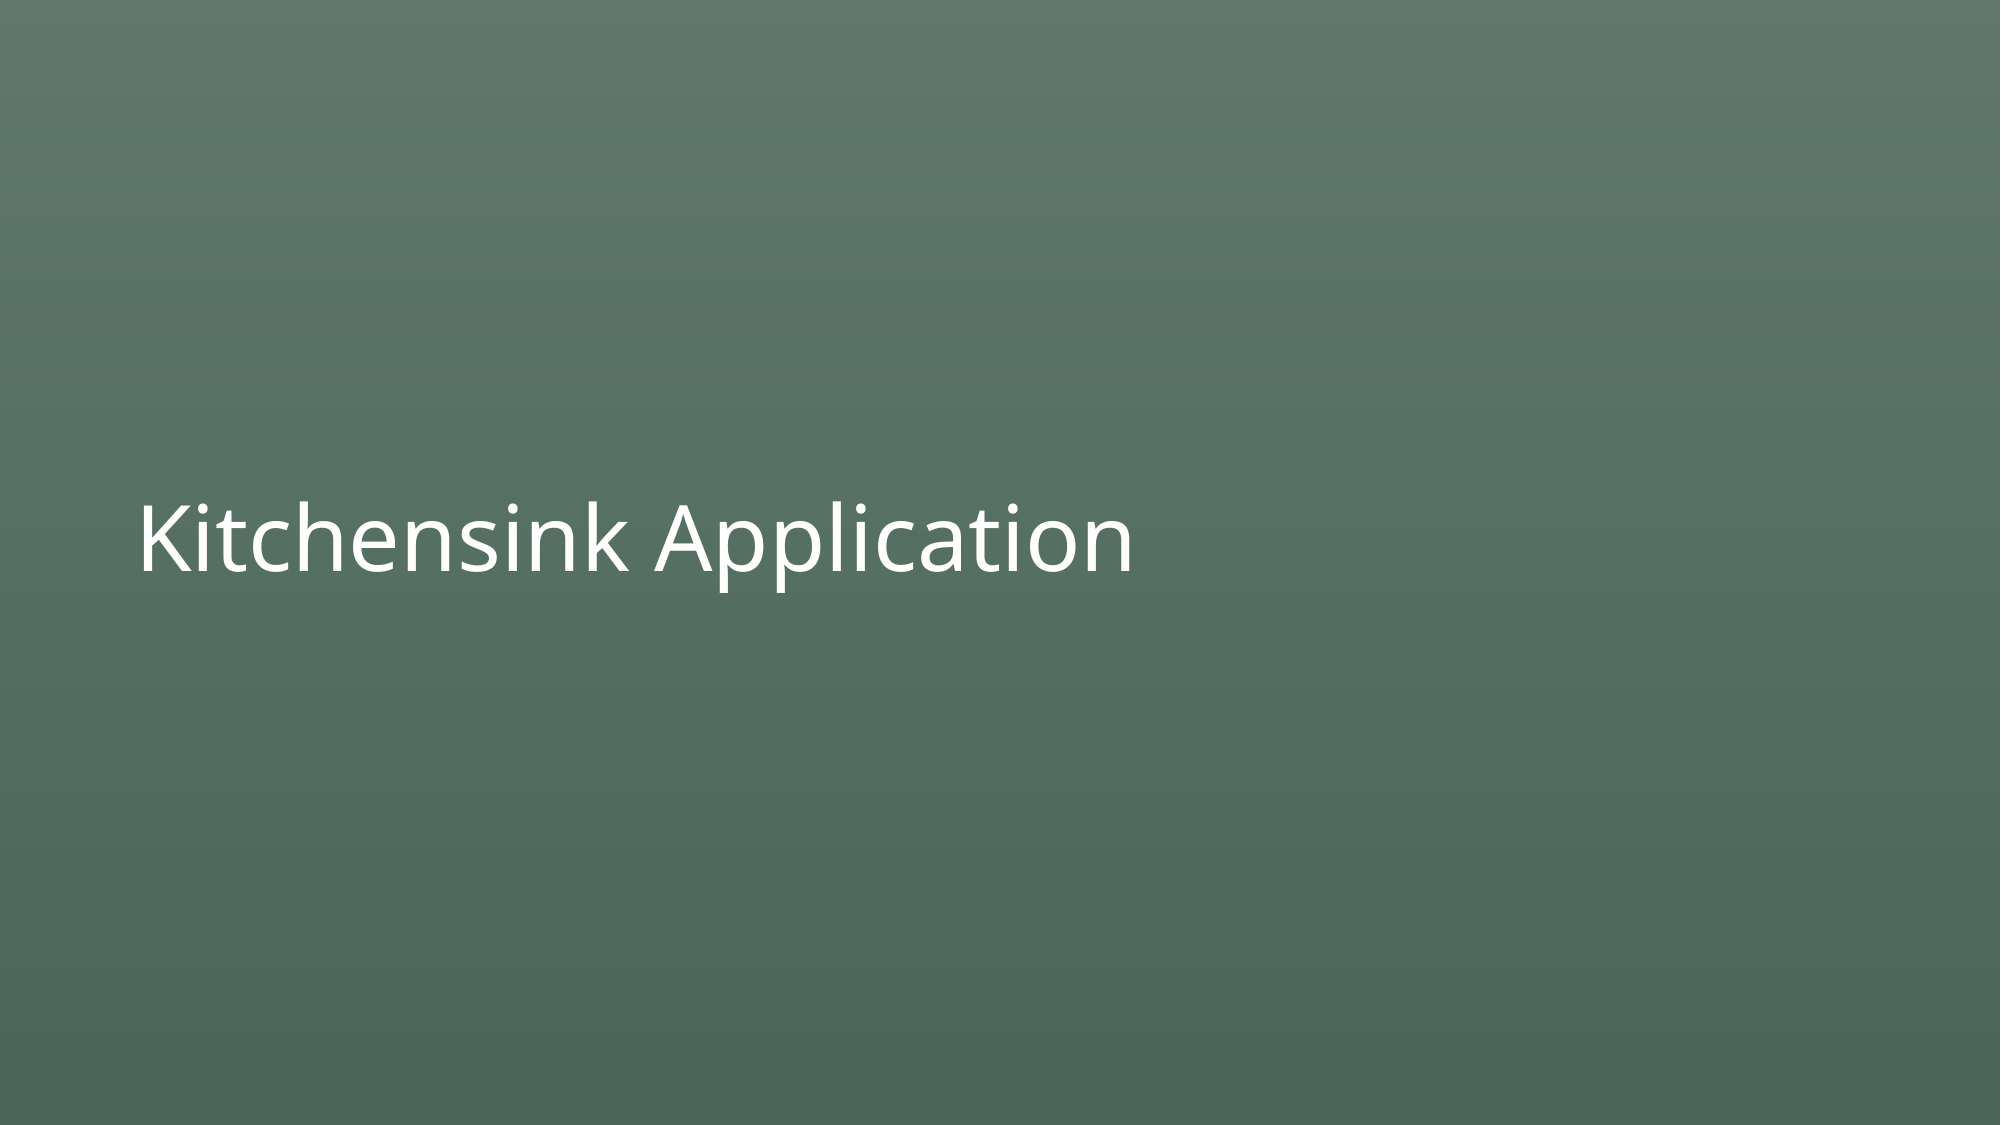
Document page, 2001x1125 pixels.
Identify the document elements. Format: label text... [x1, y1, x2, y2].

title Kitchensink Application [120, 433, 1531, 651]
